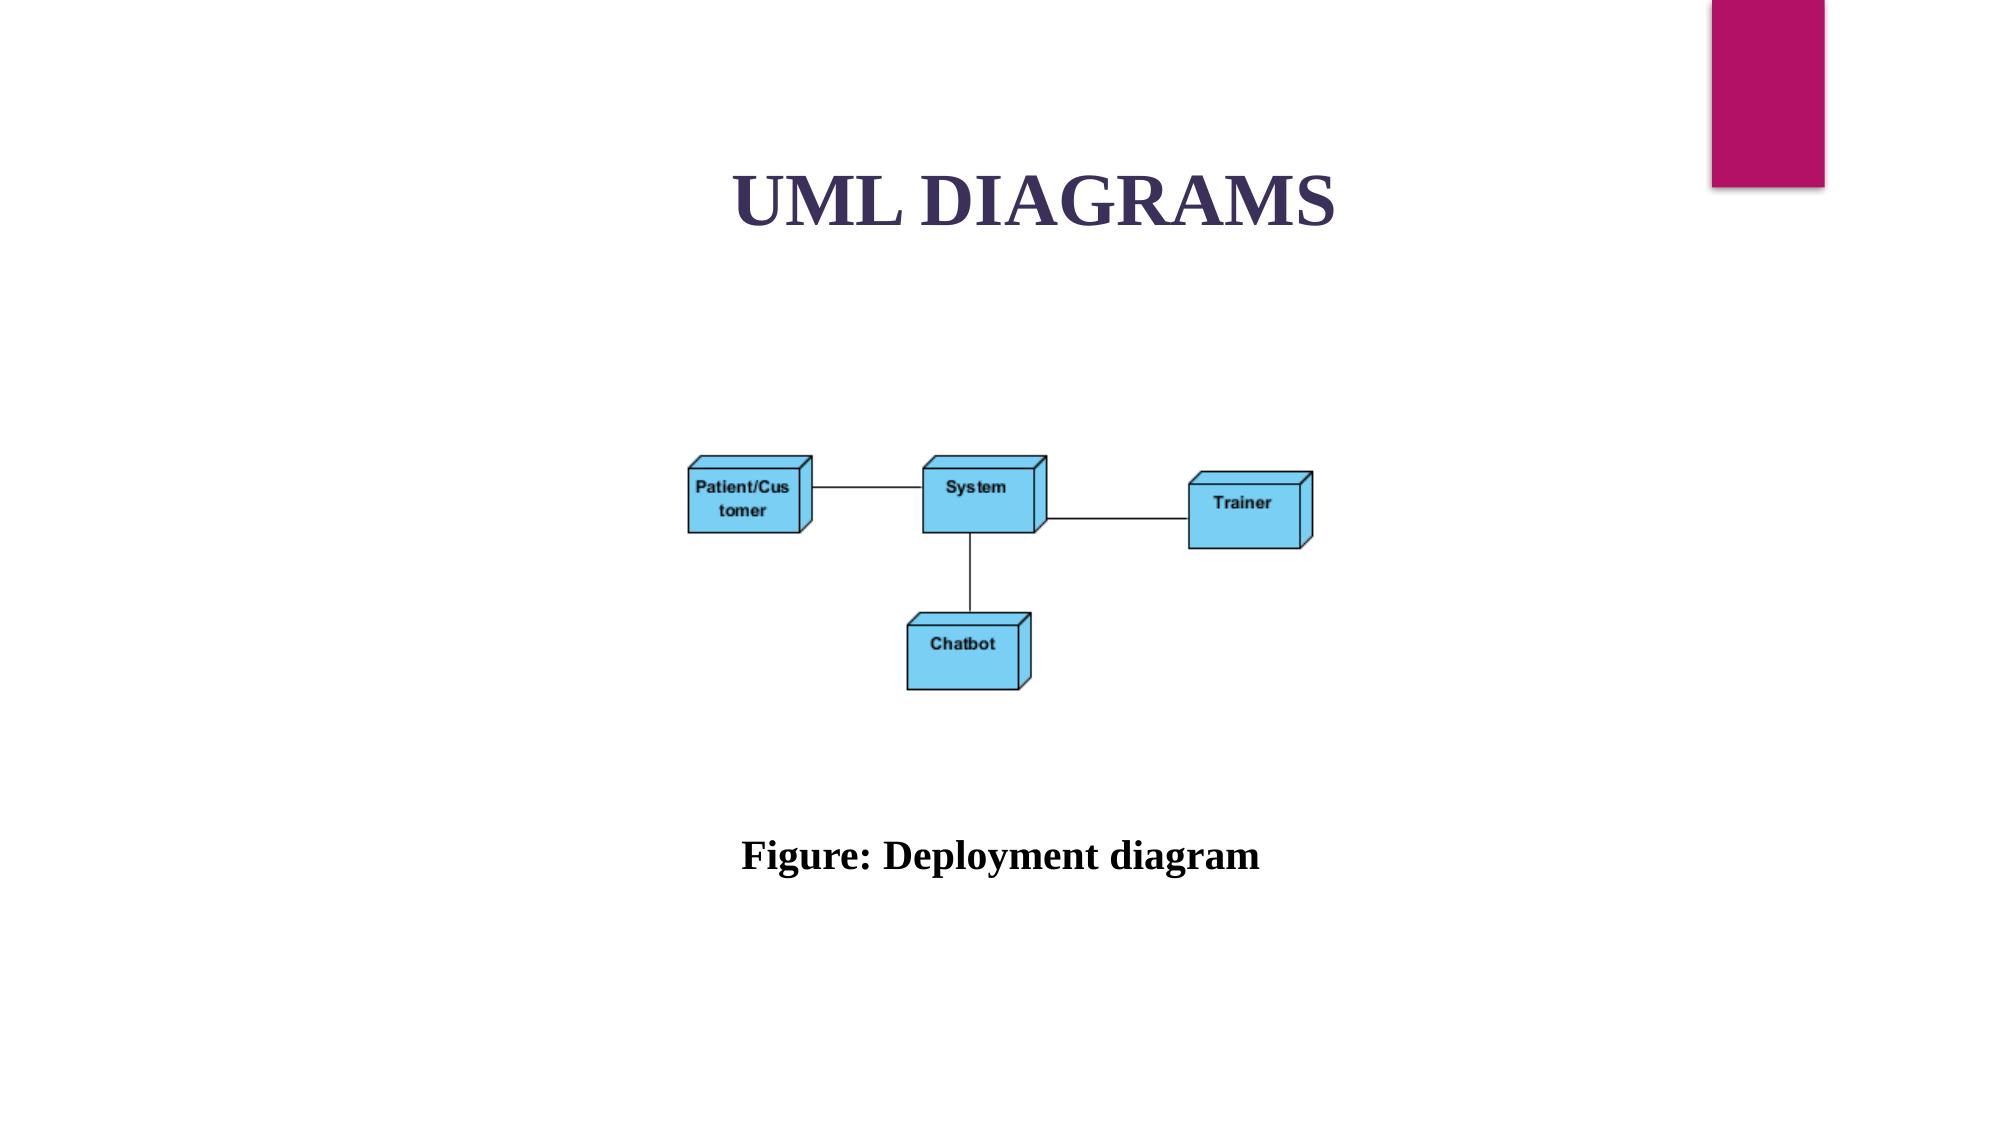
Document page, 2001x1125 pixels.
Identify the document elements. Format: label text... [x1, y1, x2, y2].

picture [651, 424, 1348, 701]
text_box Figure: Deployment diagram [699, 820, 1302, 885]
text_box UML DIAGRAMS [254, 80, 1665, 233]
